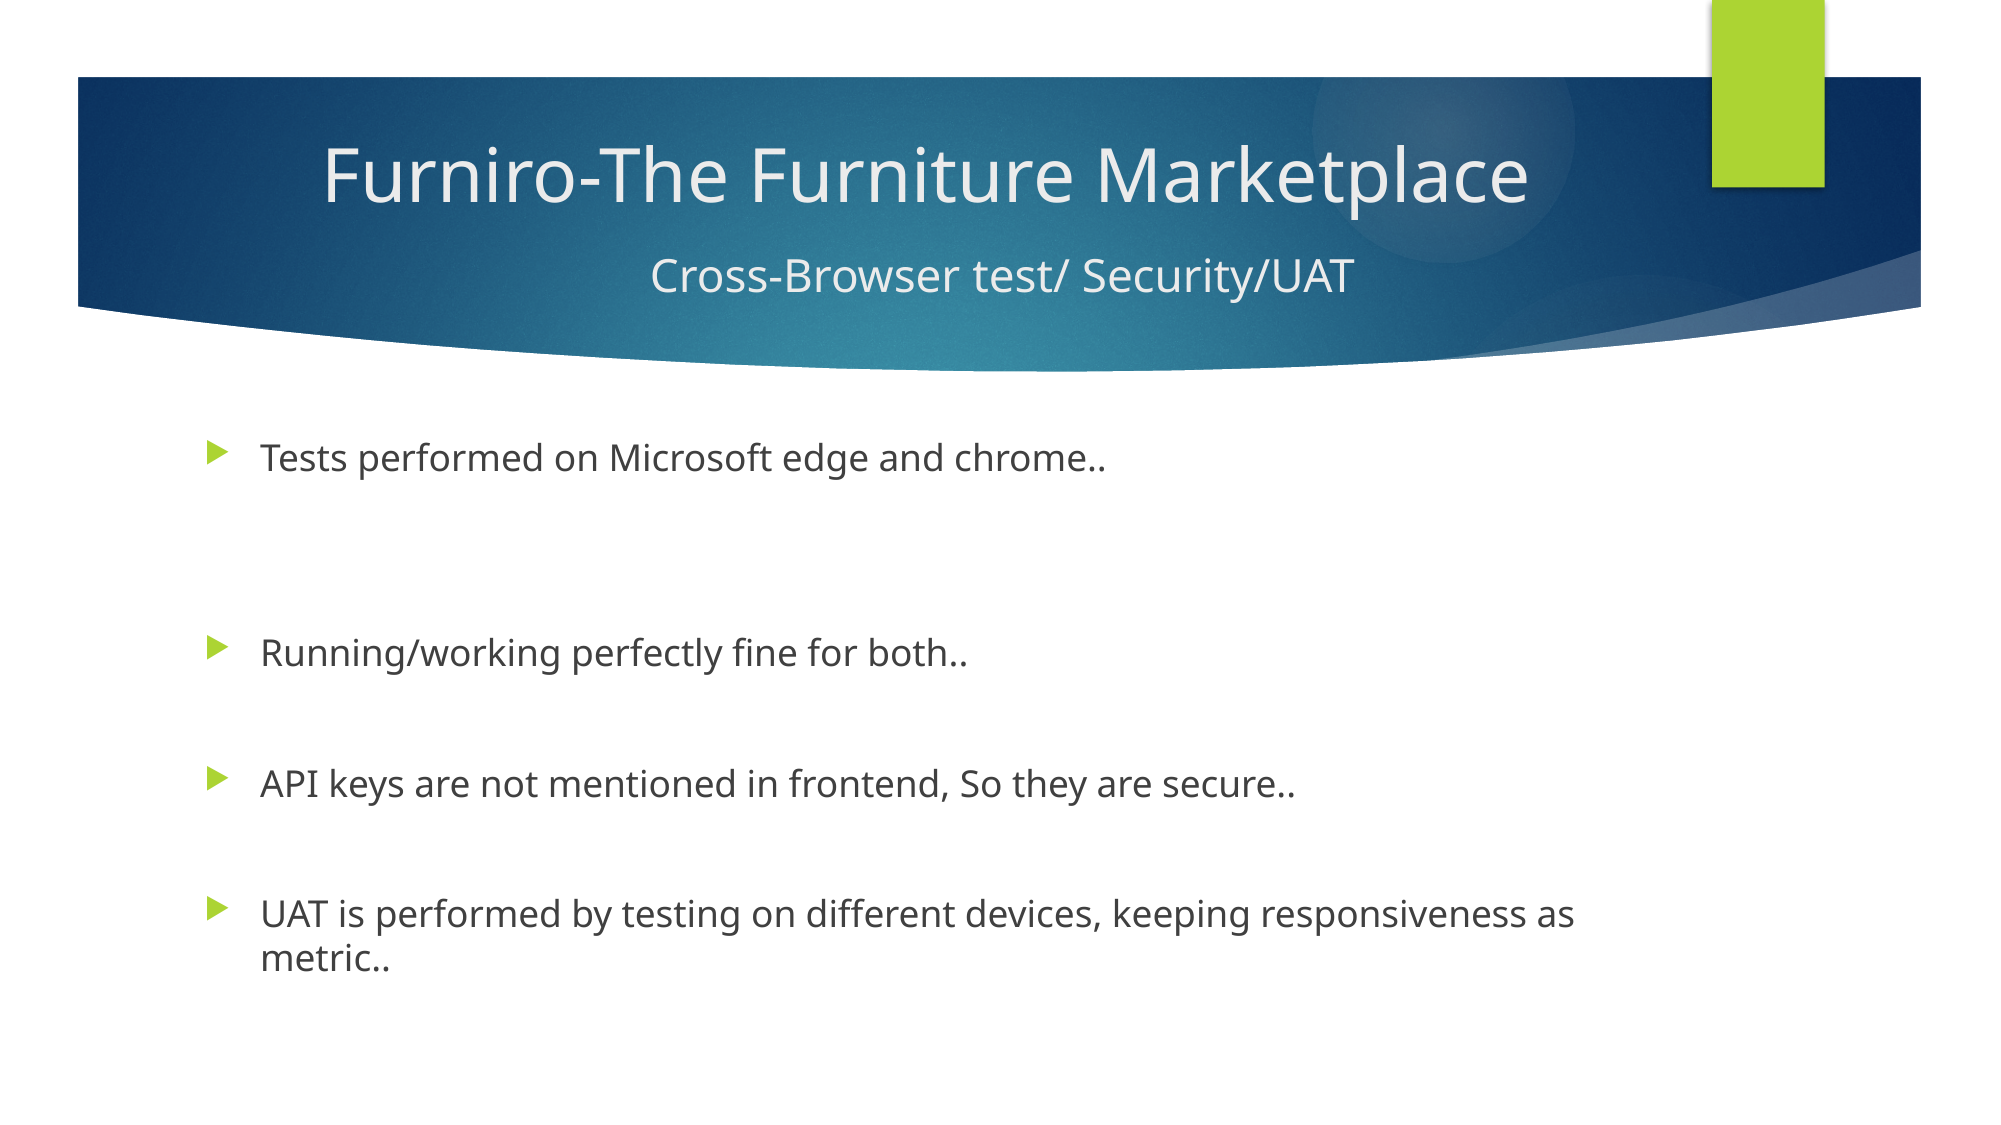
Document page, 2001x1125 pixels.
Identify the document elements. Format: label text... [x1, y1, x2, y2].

list Tests performed on Microsoft edge and chrome.. Running/working perfectly fine for both.. API keys are not mentioned in frontend, So they are secure.. UAT is performed by testing on different devices, keeping responsiveness as metric.. [189, 427, 1627, 988]
title Furniro-The Furniture Marketplace Cross-Browser test/ Security/UAT [189, 159, 1627, 276]
